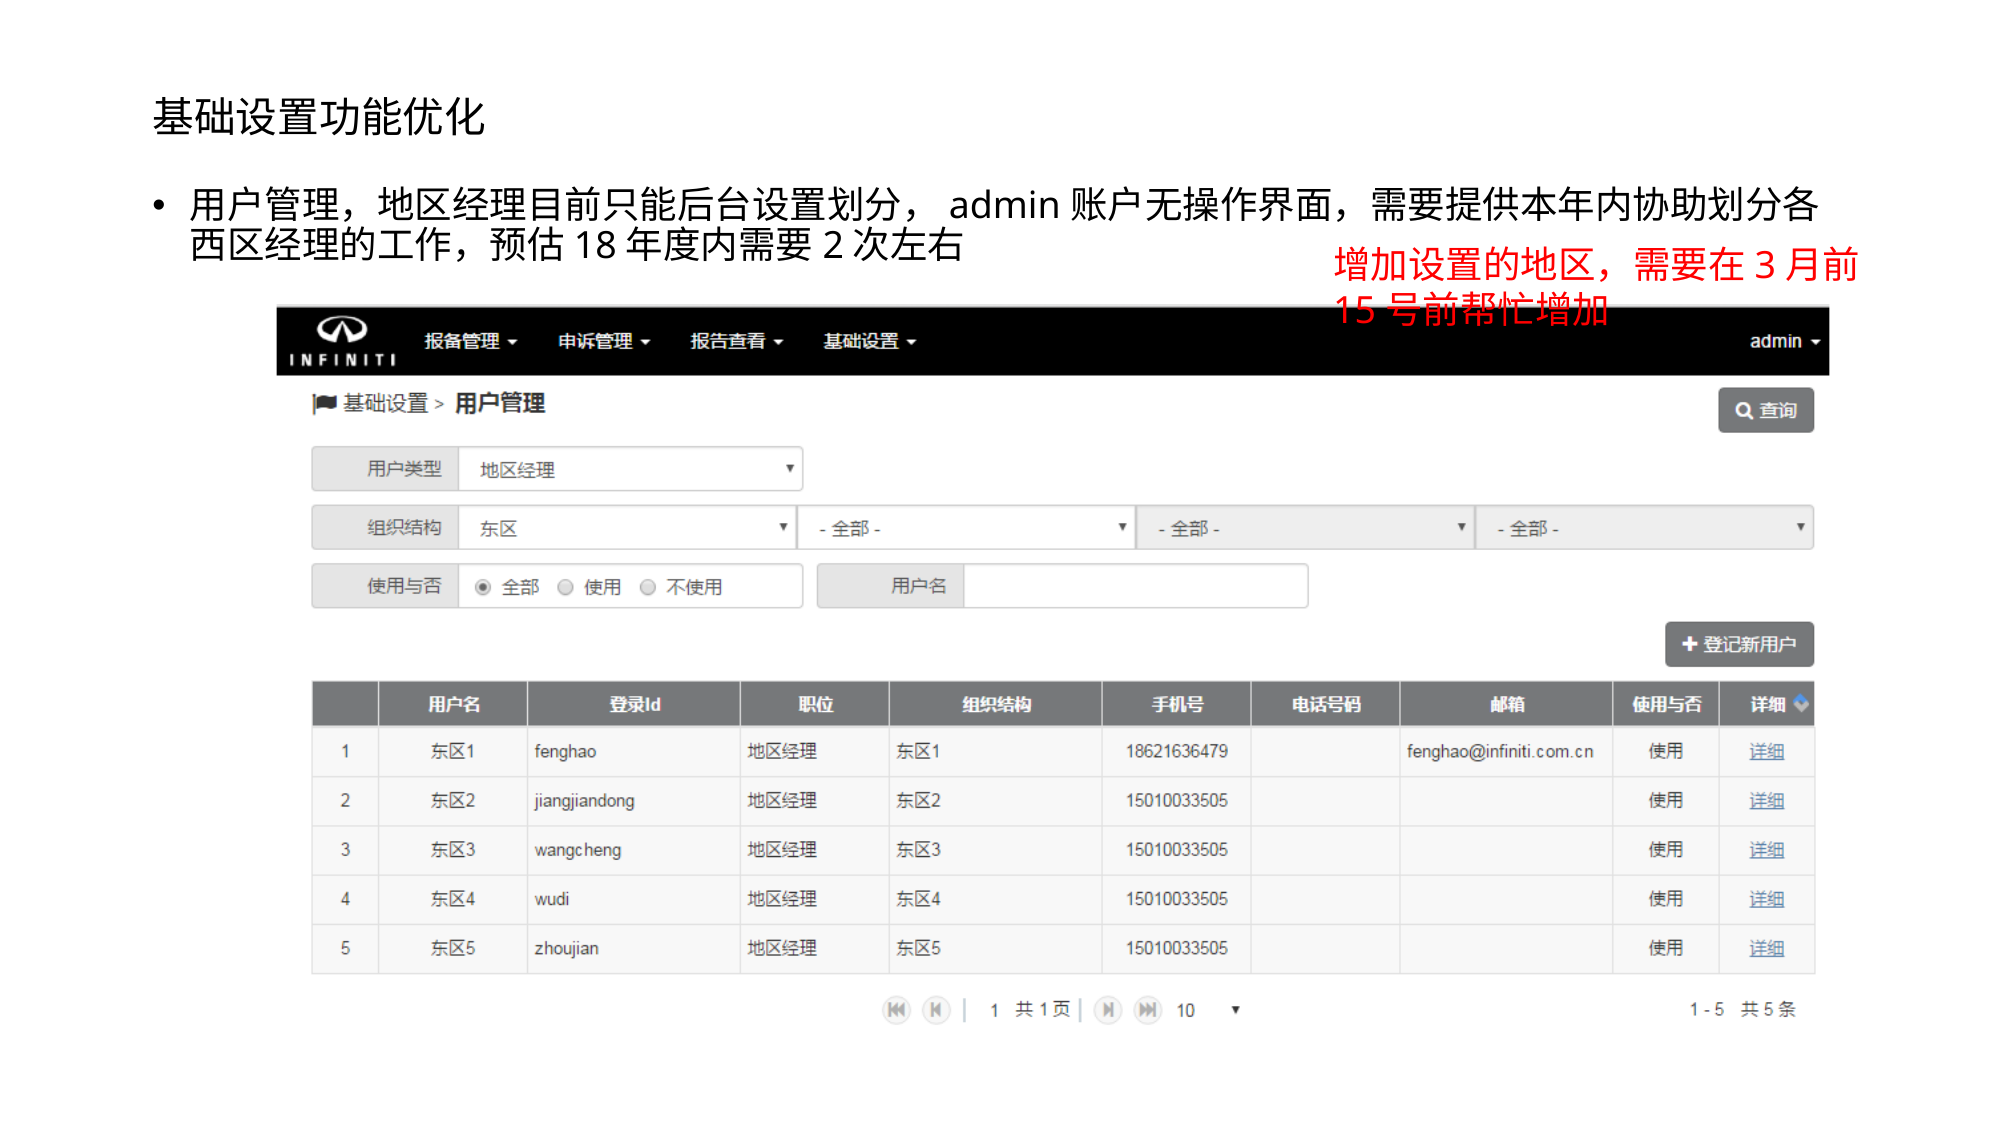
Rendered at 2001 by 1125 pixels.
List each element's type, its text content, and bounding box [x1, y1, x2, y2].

text_box 增加设置的地区，需要在3月前15号前帮忙增加 [1318, 233, 1917, 339]
picture [276, 304, 1830, 1058]
title 基础设置功能优化 [137, 59, 1863, 178]
list 用户管理，地区经理目前只能后台设置划分，admin账户无操作界面，需要提供本年内协助划分各西区经理的工作，预估18年度内需要2次左右 [137, 178, 1863, 1035]
